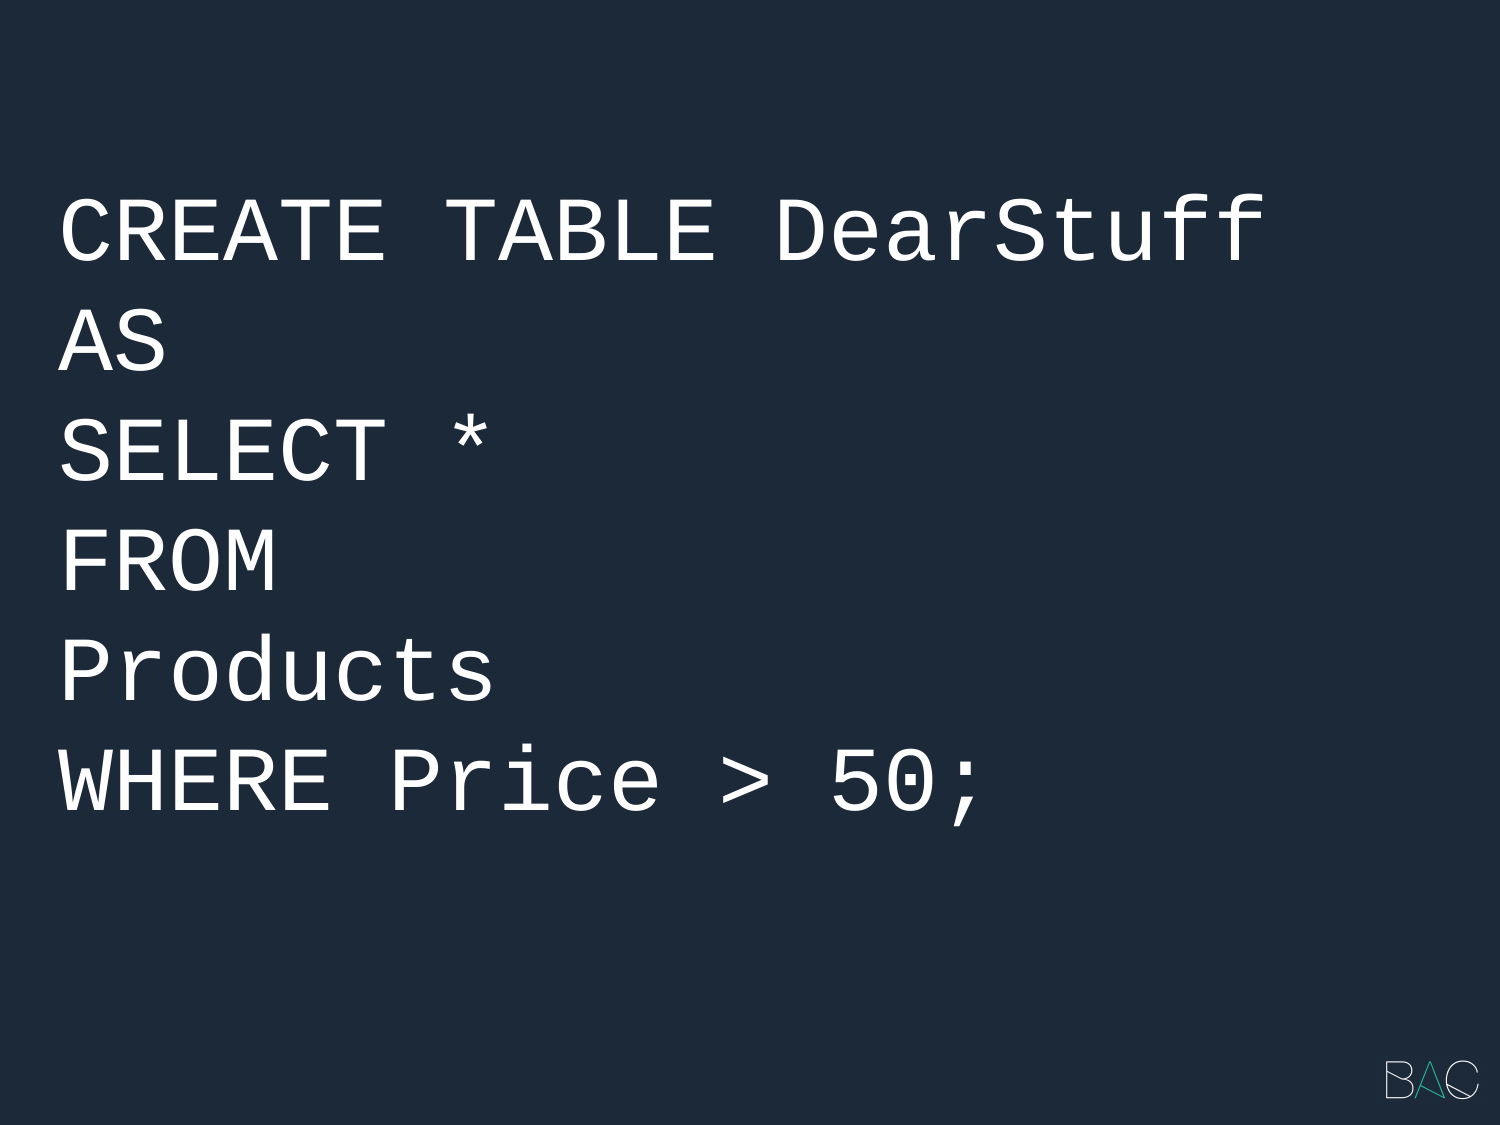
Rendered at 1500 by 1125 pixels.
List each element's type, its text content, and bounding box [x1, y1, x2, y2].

picture [1379, 1054, 1484, 1108]
text_box CREATE TABLE DearStuff AS SELECT * FROM Products WHERE Price > 50; [43, 161, 1410, 836]
